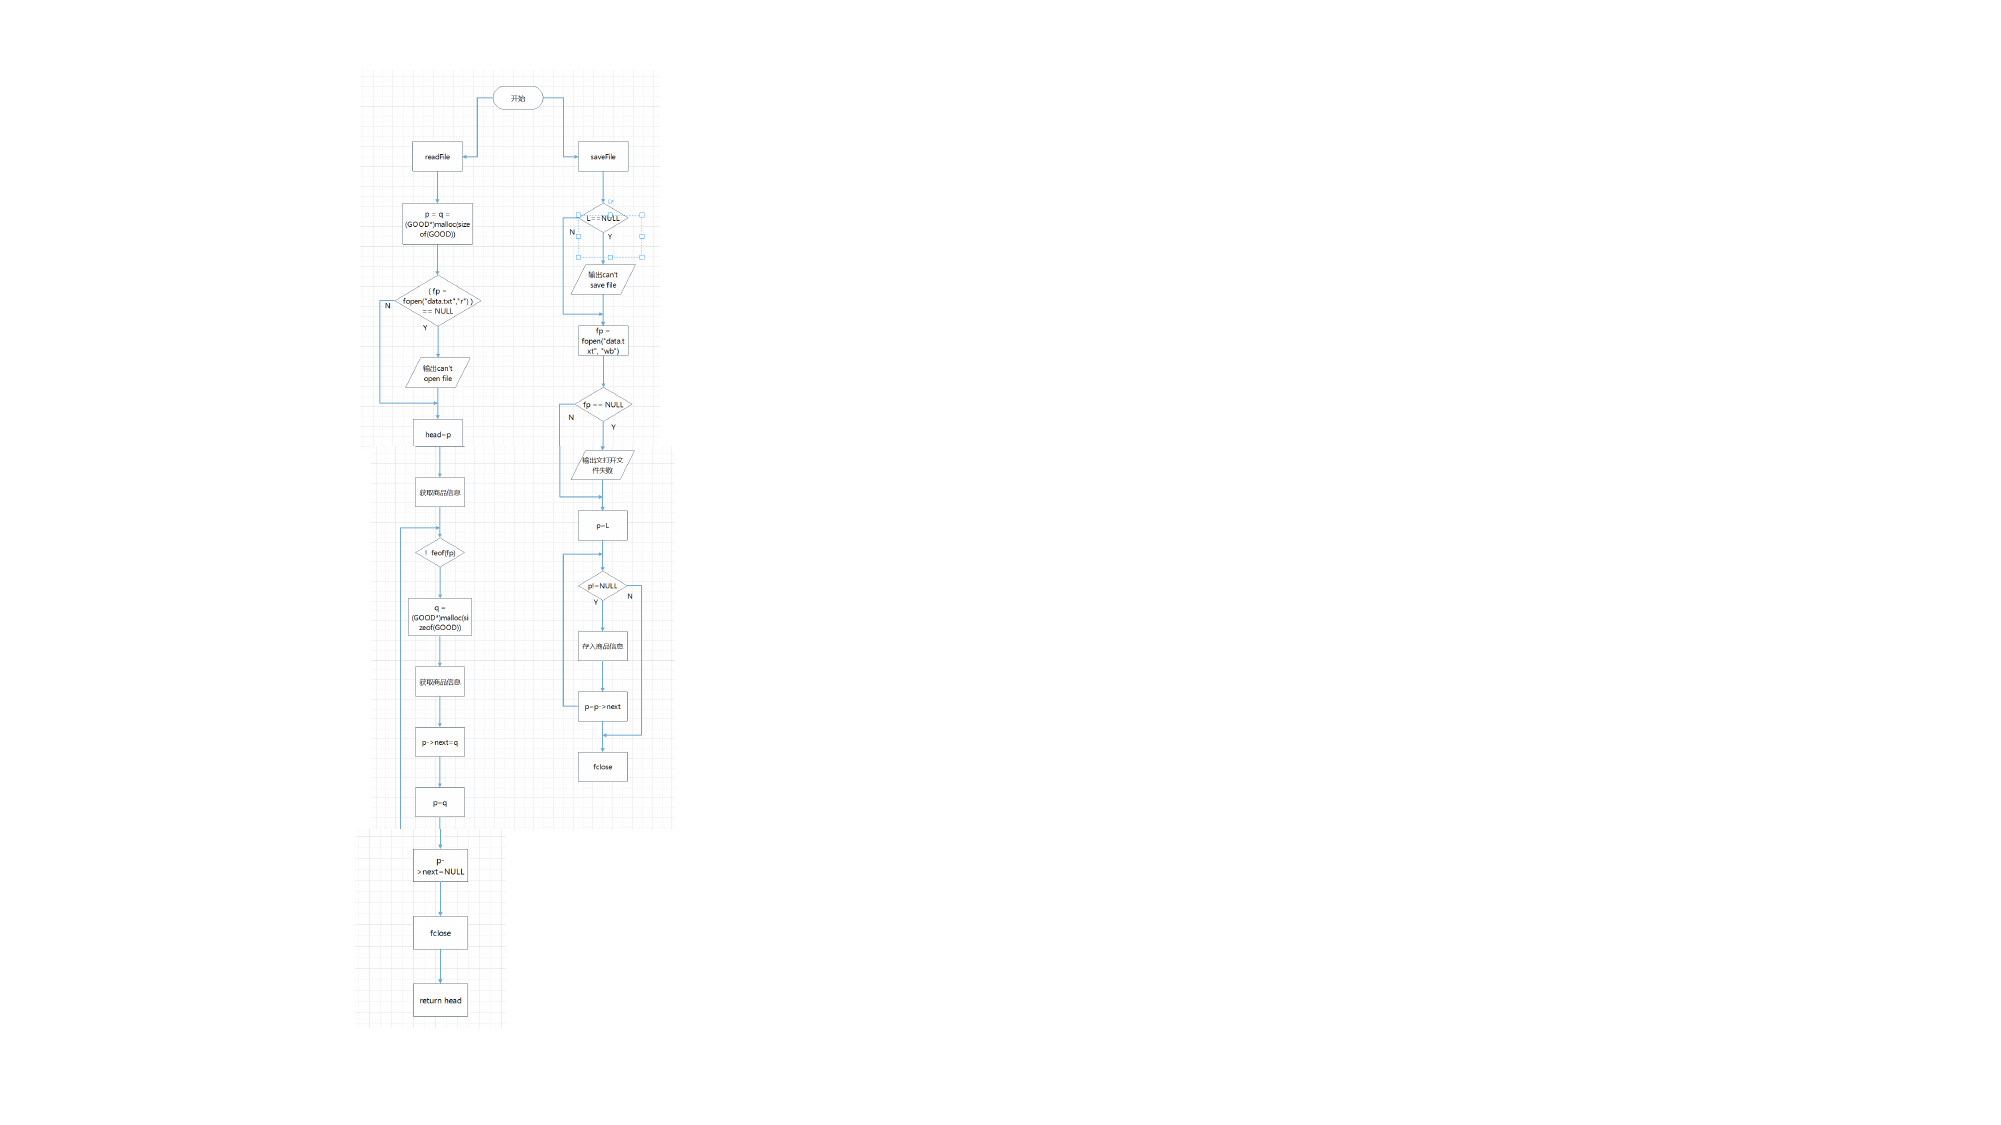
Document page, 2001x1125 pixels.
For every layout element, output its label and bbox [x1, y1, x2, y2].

picture [355, 70, 675, 1028]
